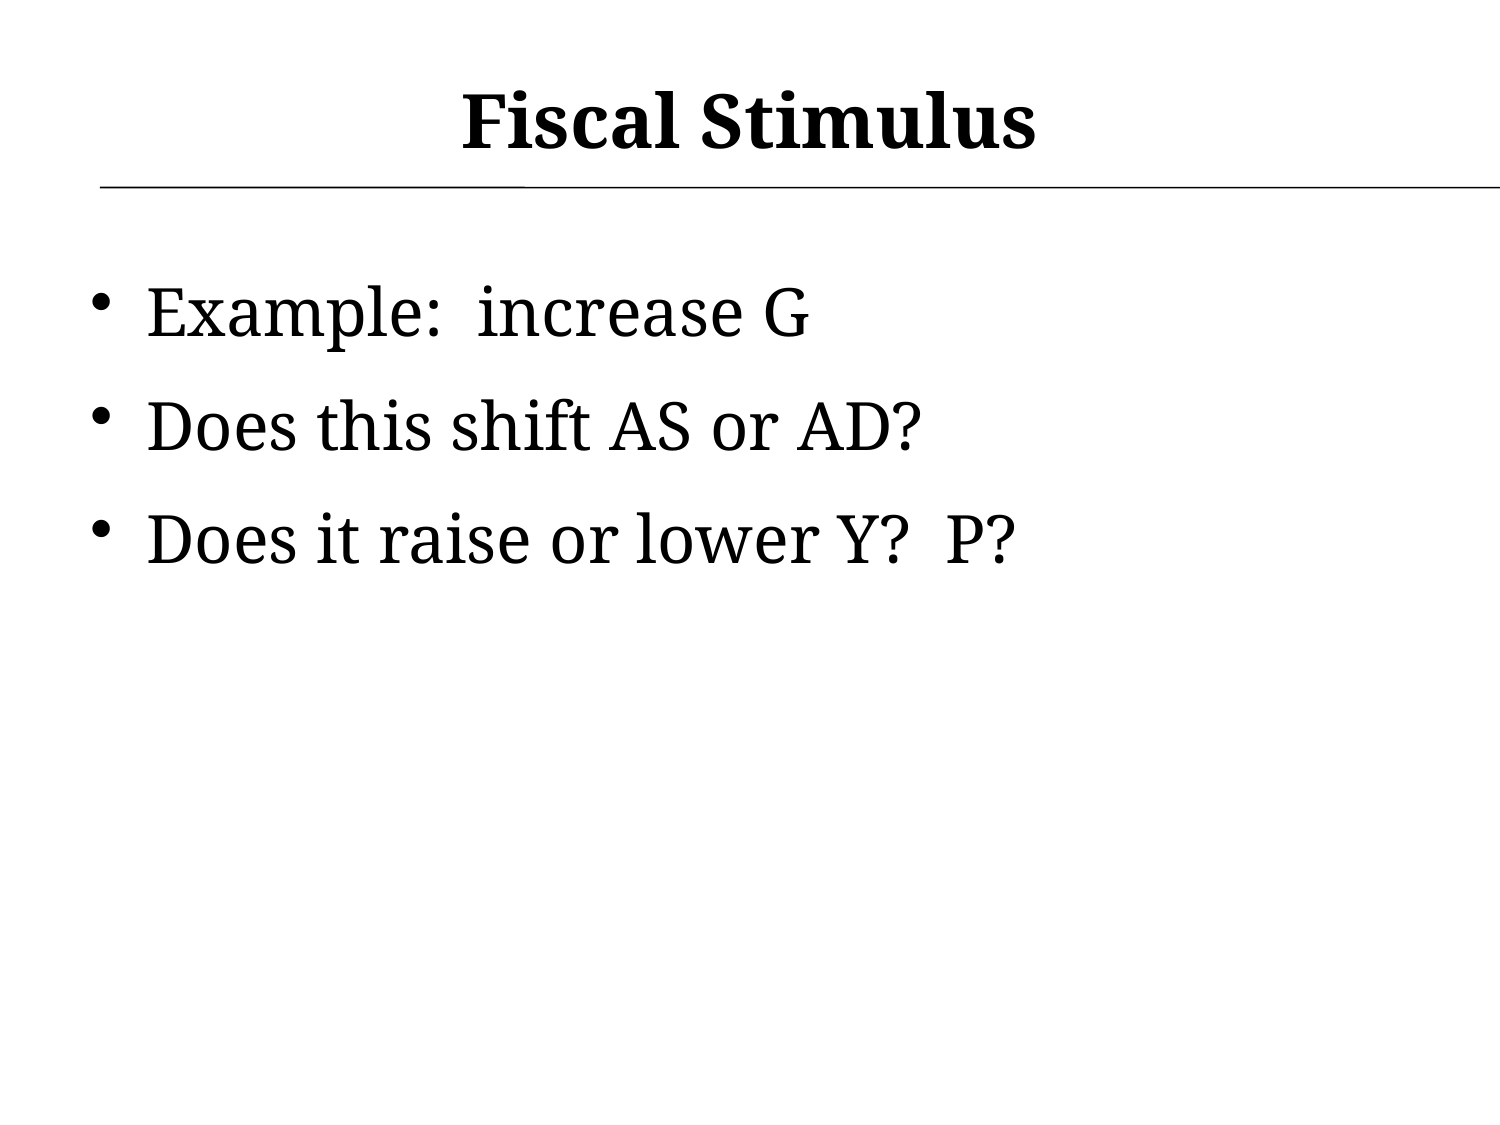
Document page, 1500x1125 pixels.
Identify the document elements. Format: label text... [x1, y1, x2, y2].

list Example: increase G Does this shift AS or AD? Does it raise or lower Y? P? [74, 262, 1426, 1006]
title Fiscal Stimulus [74, 49, 1426, 188]
